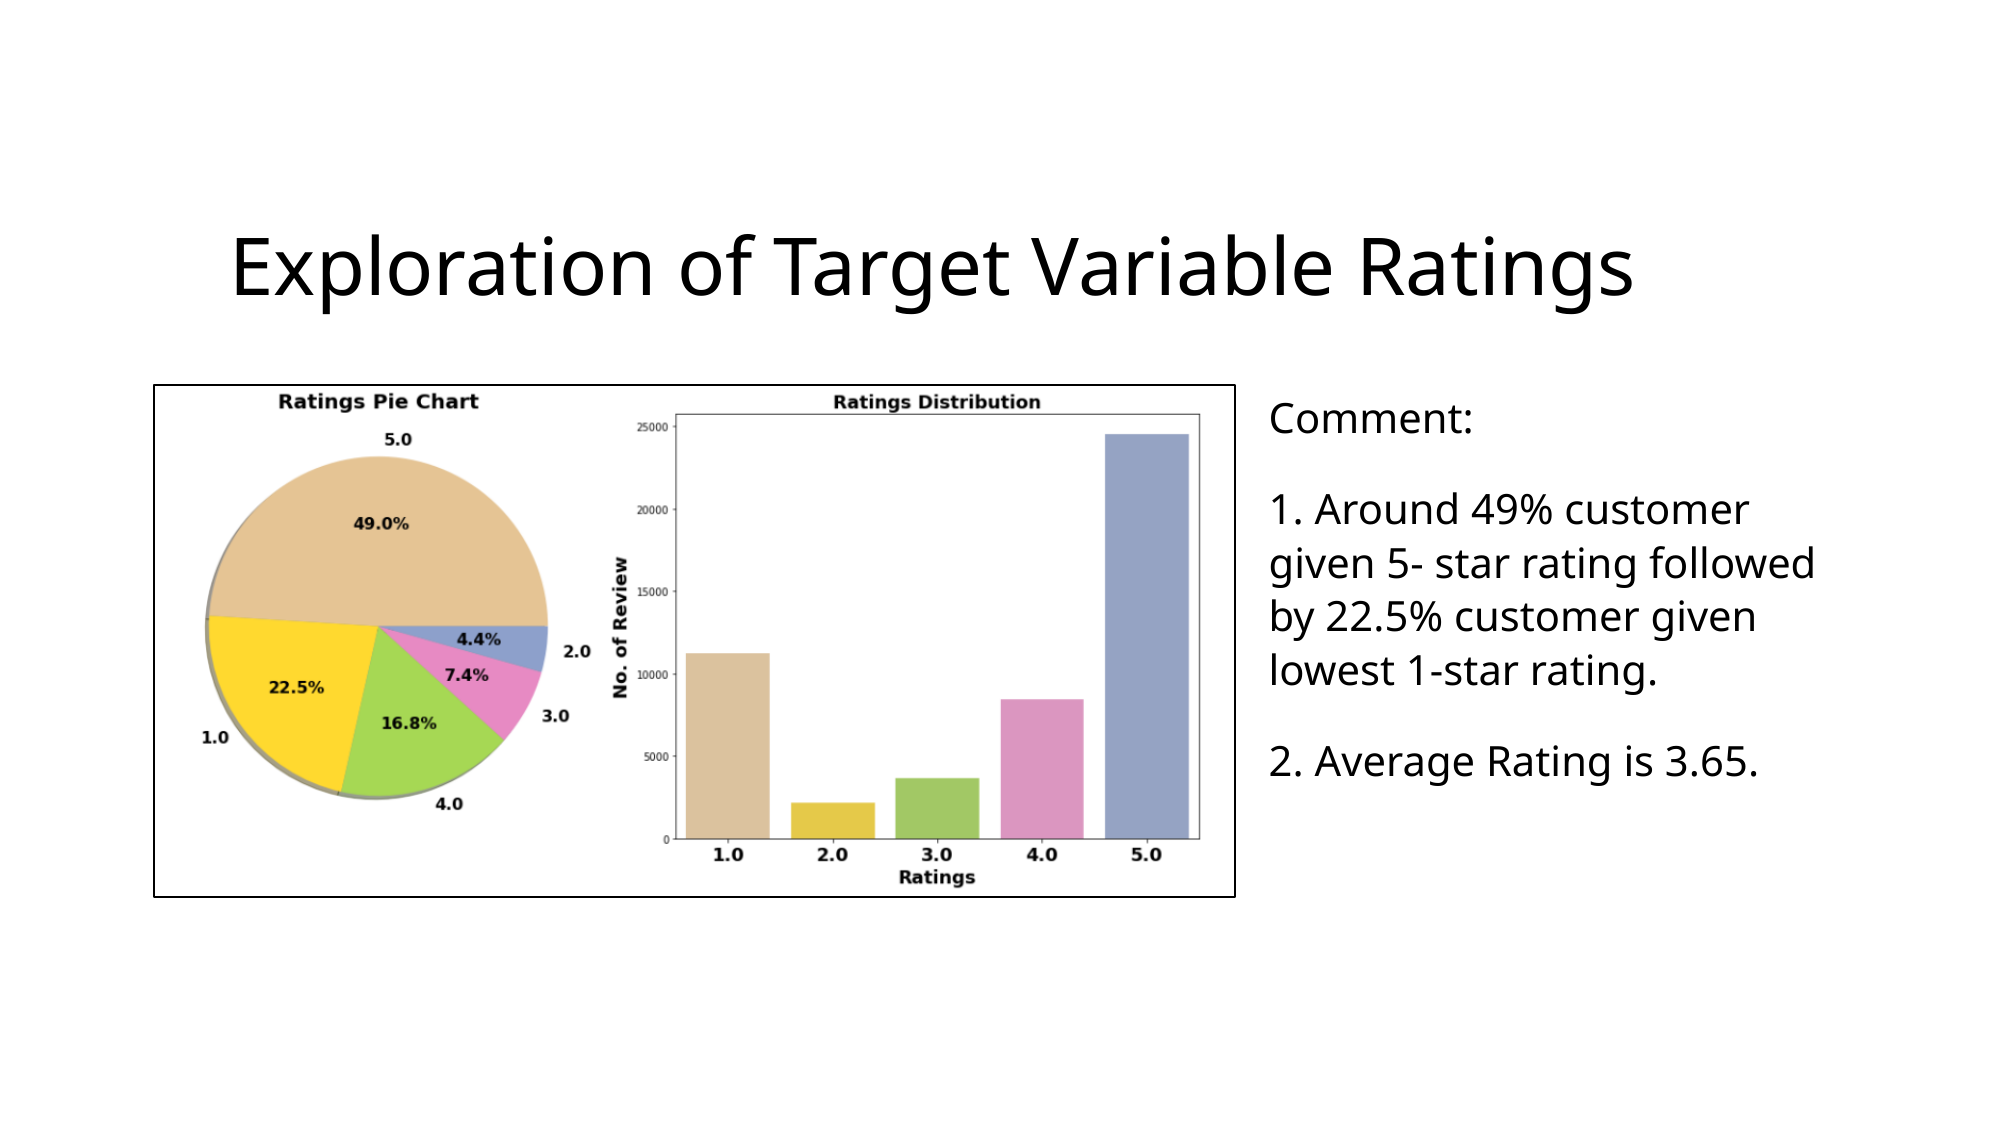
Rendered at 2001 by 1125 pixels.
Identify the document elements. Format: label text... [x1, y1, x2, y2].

picture [155, 385, 1235, 896]
title Exploration of Target Variable Ratings [214, 152, 1779, 321]
list Comment: 1. Around 49% customer given 5- star rating followed by 22.5% customer given lowest 1-star rating. 2. Average Rating is 3.65. [1253, 380, 1845, 896]
